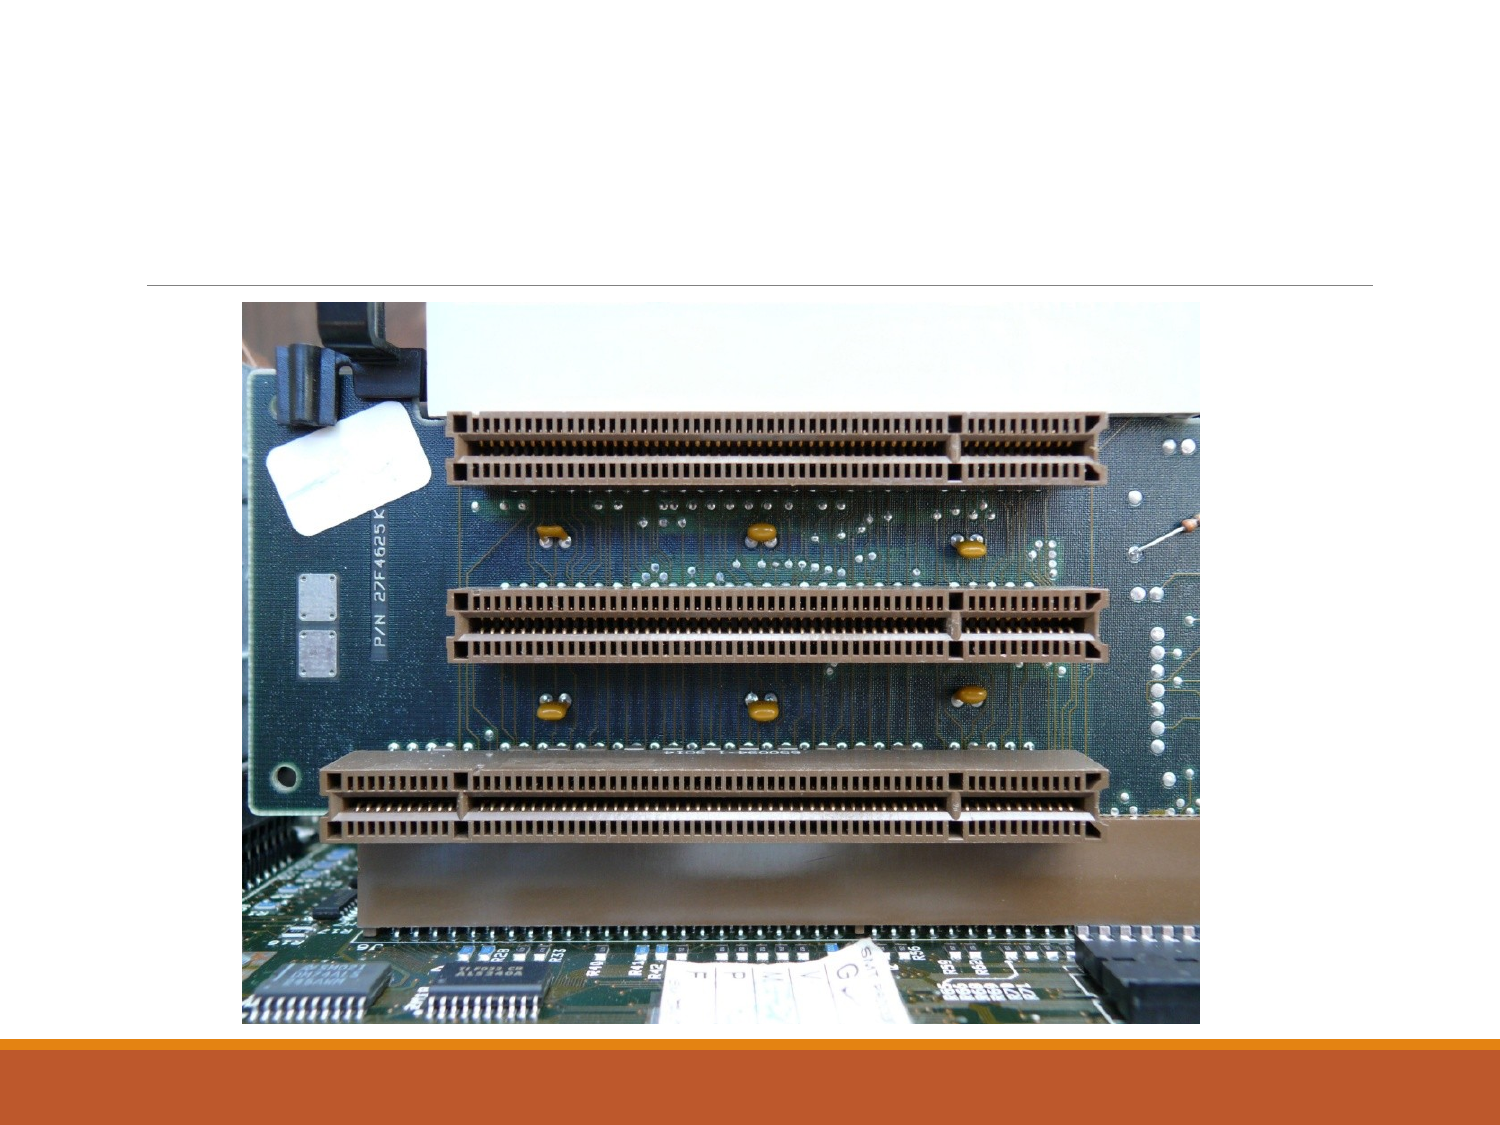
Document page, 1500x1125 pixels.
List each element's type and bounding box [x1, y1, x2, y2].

list [241, 302, 1201, 1024]
